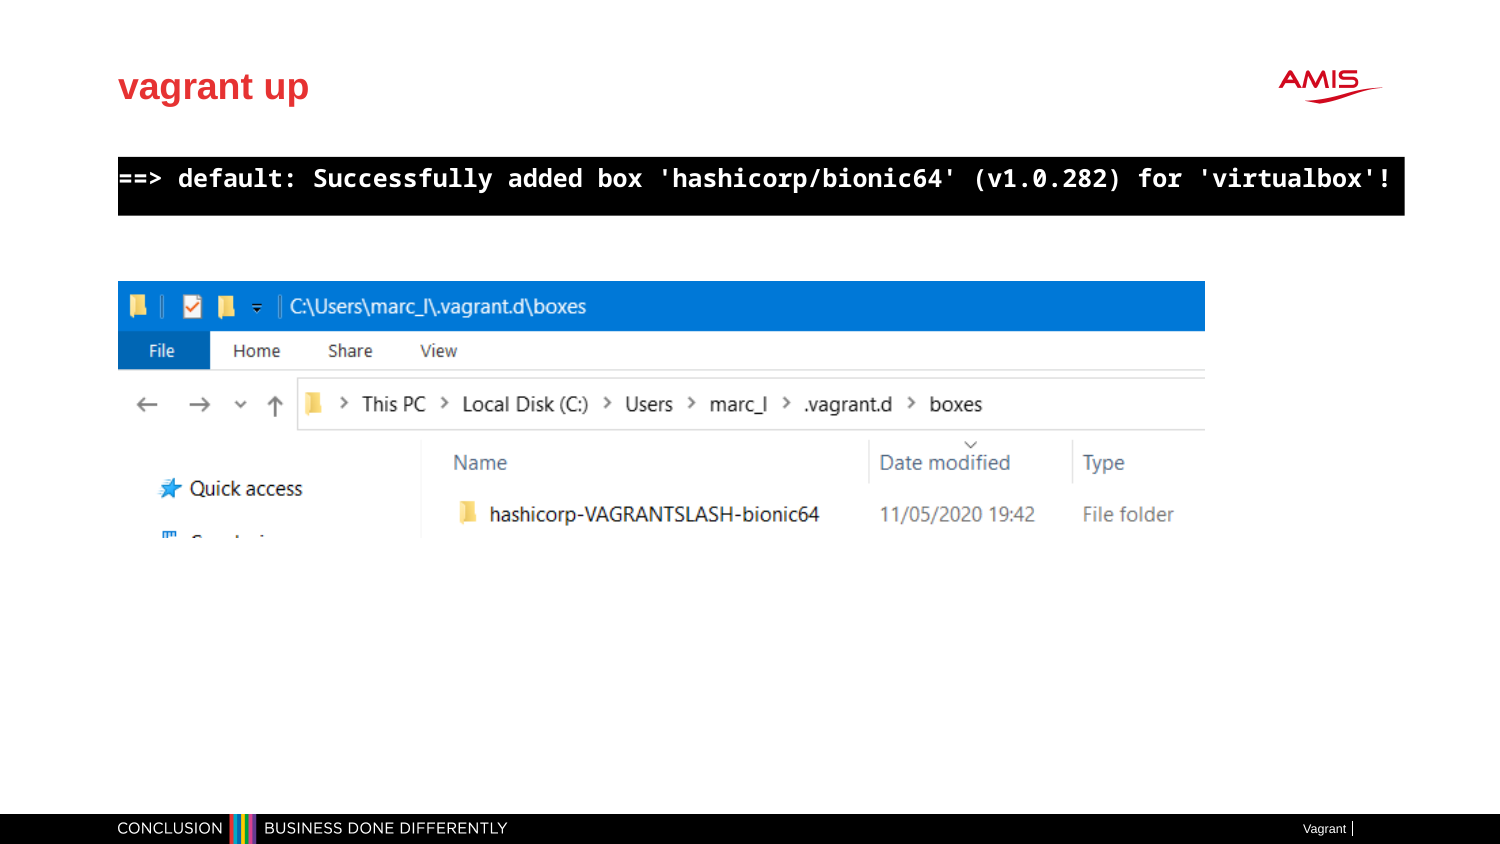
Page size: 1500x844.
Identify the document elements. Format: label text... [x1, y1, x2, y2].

text_box ==> default: Successfully added box 'hashicorp/bionic64' (v1.0.282) for 'virtualbox'! [118, 156, 1405, 216]
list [118, 281, 1205, 538]
picture [0, 814, 236, 844]
footer Vagrant [814, 820, 1347, 839]
picture [1205, 58, 1388, 106]
picture [239, 814, 1500, 844]
title vagrant up [118, 47, 1205, 130]
